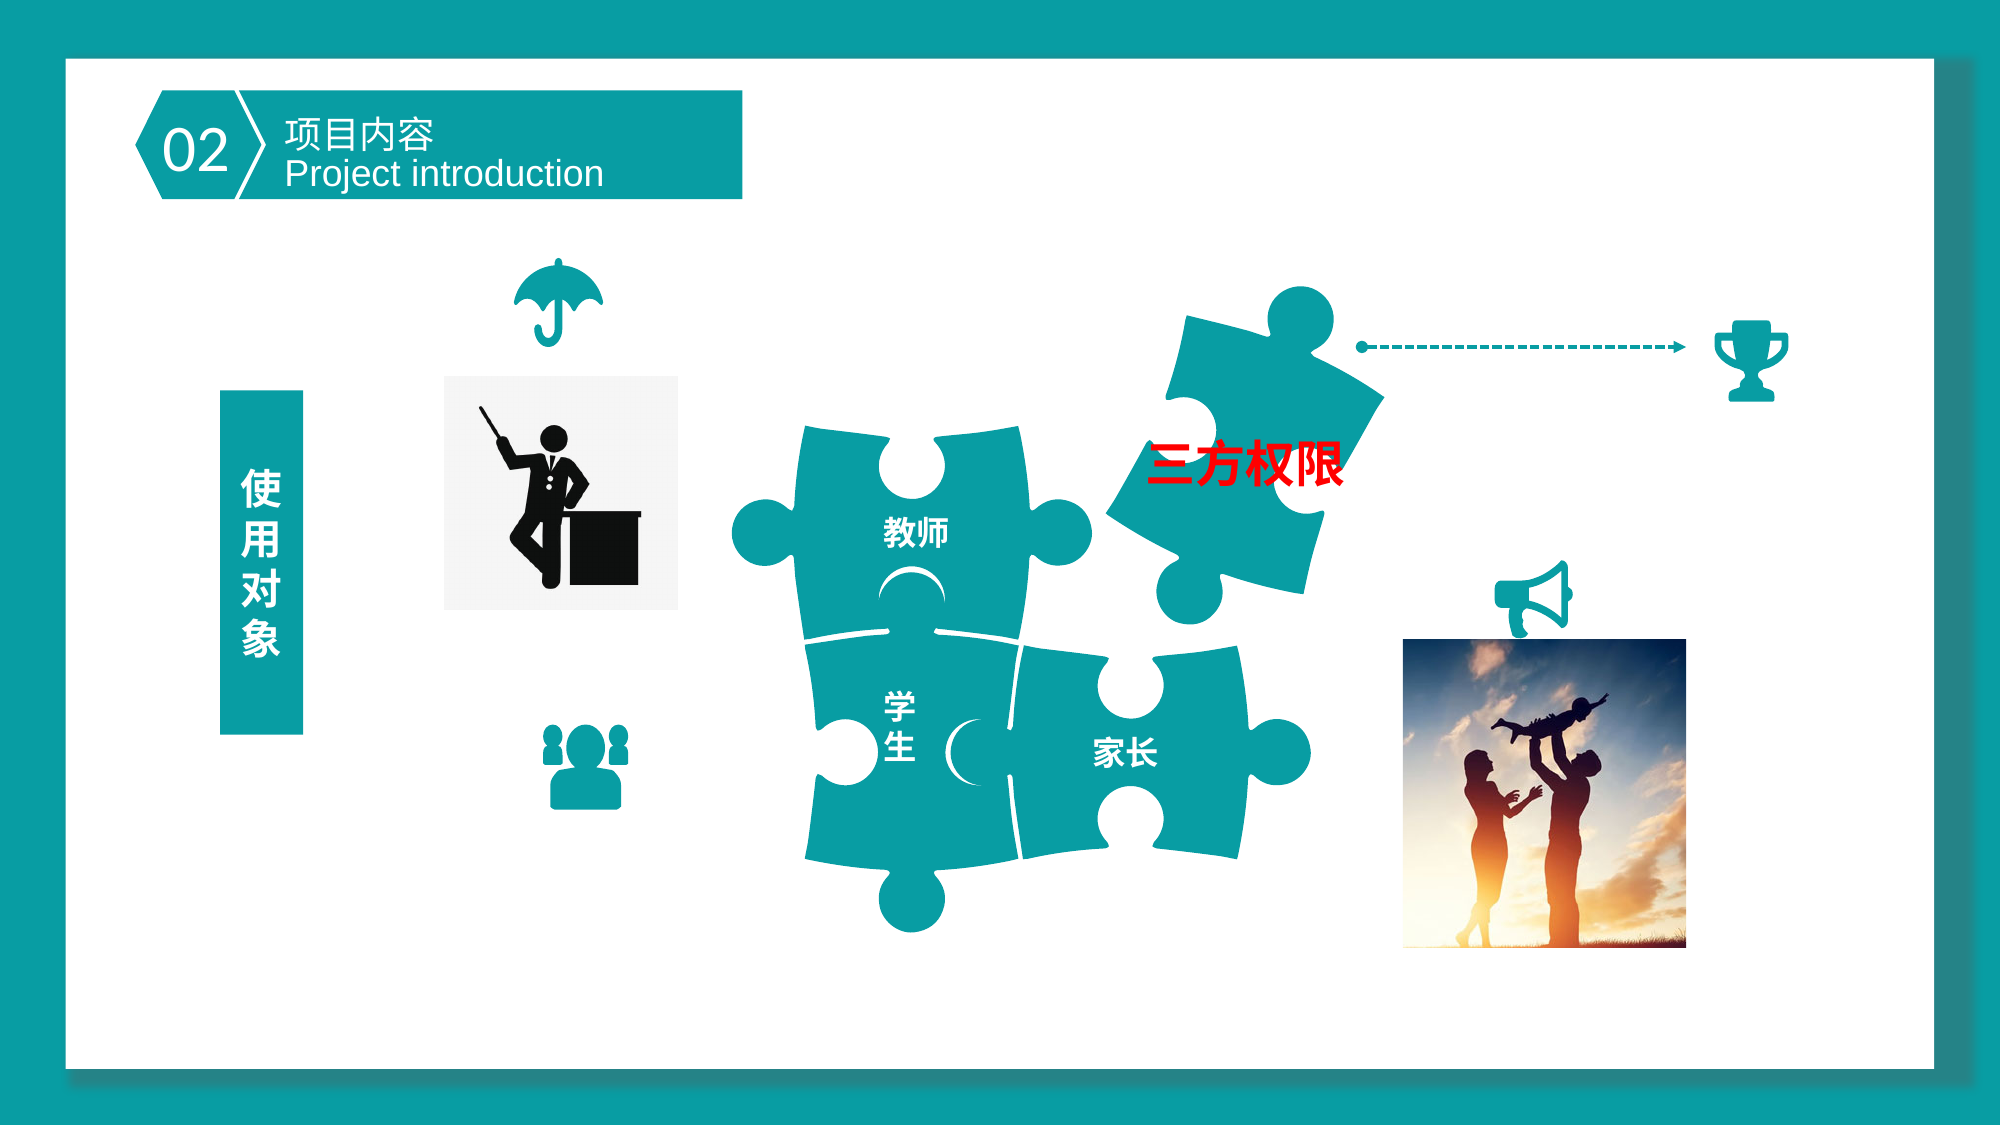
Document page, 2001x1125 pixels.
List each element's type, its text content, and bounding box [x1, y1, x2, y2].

text_box Project introduction [269, 141, 1094, 202]
text_box 三方权限 [1130, 425, 1360, 501]
text_box [950, 645, 1311, 860]
text_box 02 [130, 97, 262, 192]
text_box [550, 724, 622, 810]
text_box [1165, 286, 1385, 439]
text_box [543, 724, 563, 765]
text_box 教师 [868, 504, 965, 560]
text_box [1105, 472, 1325, 625]
text_box 家长 [1077, 724, 1174, 780]
text_box [450, 89, 744, 141]
text_box [157, 89, 239, 97]
text_box 项目内容 [269, 58, 450, 141]
text_box [1714, 320, 1789, 402]
text_box [731, 425, 1093, 640]
picture [444, 376, 678, 610]
picture [1402, 639, 1687, 949]
text_box [237, 89, 269, 201]
text_box 学 生 [868, 679, 932, 774]
text_box [1494, 560, 1573, 639]
text_box [513, 257, 604, 347]
text_box [65, 58, 1935, 1070]
text_box [804, 572, 1019, 933]
text_box [157, 192, 239, 201]
text_box 使用对象 [219, 389, 304, 736]
text_box [608, 724, 629, 765]
